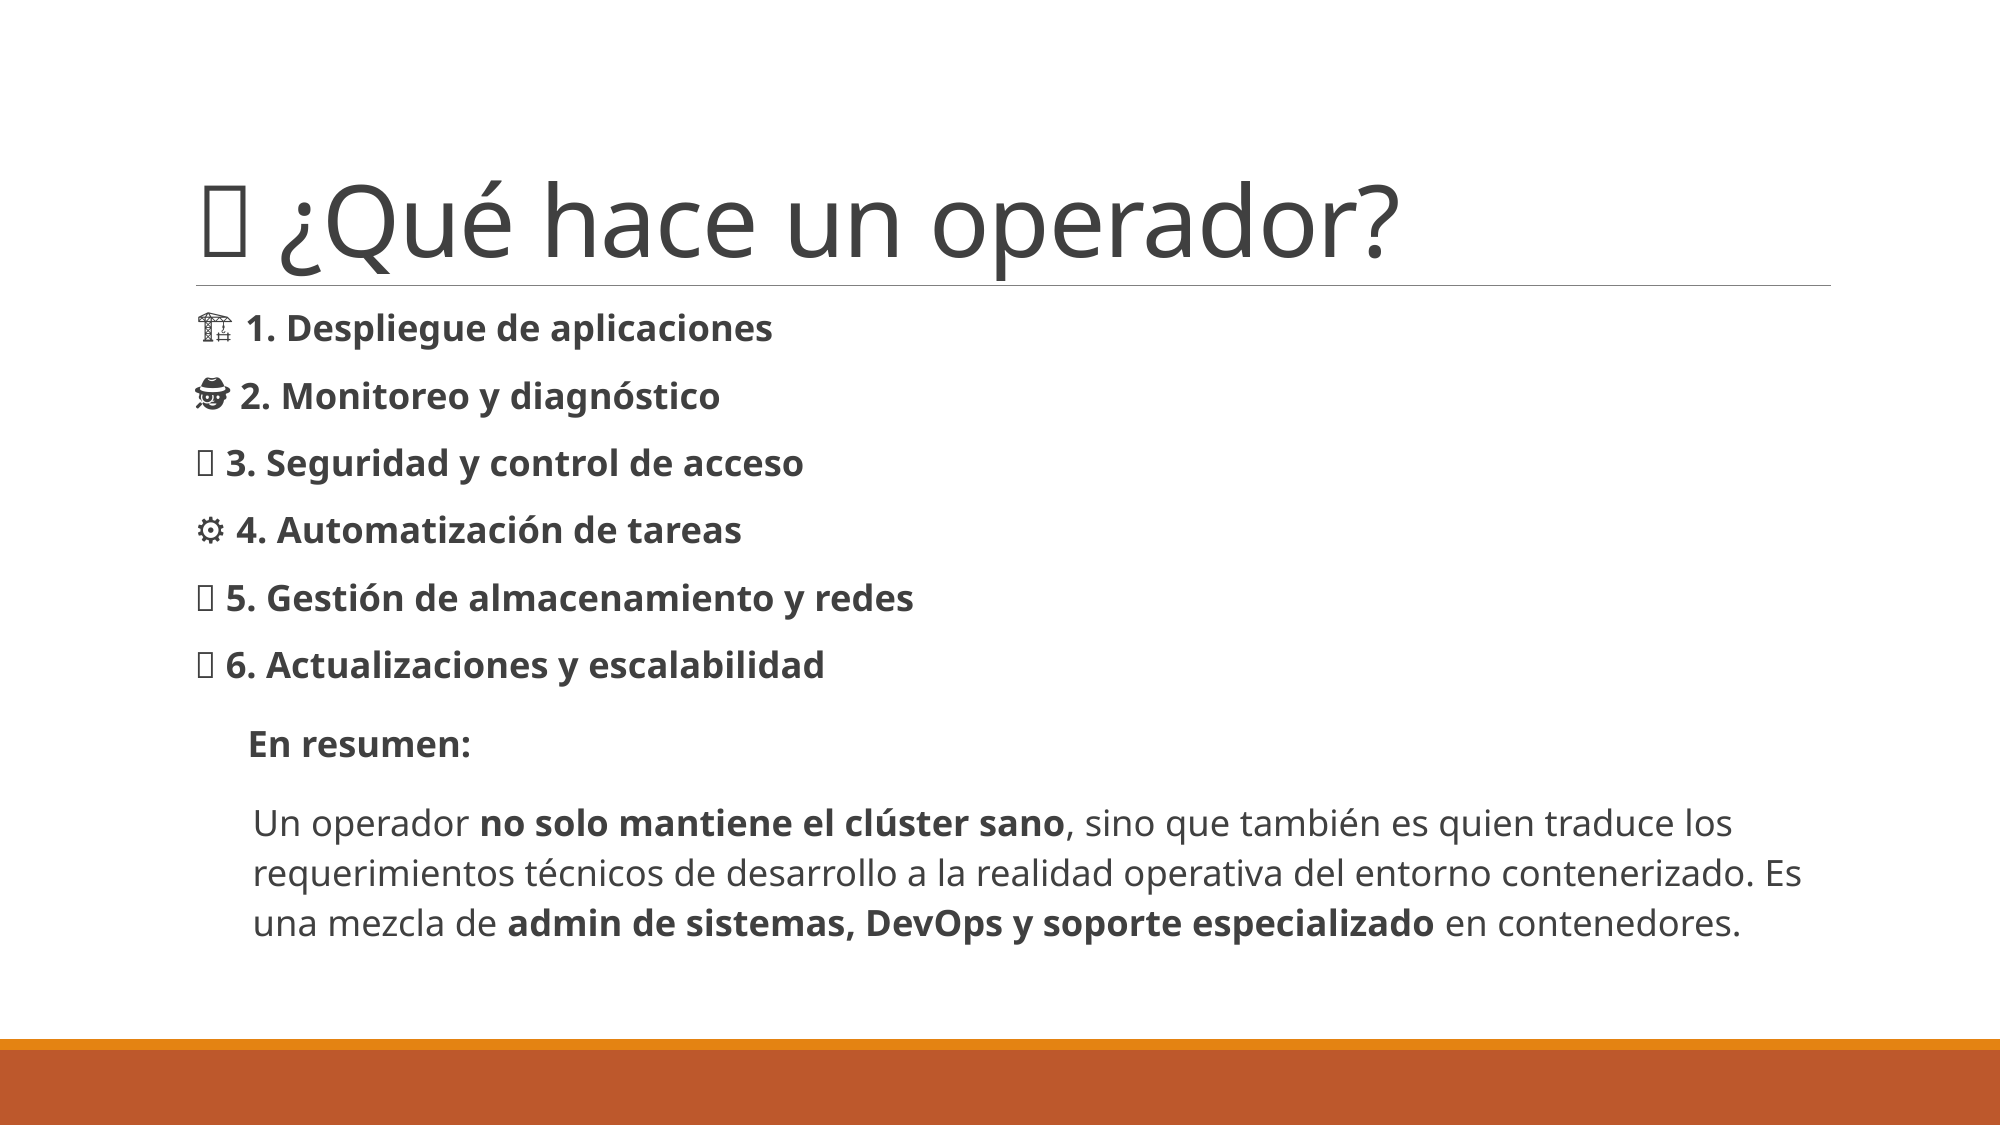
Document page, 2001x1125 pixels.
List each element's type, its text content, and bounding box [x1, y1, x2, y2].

list 🏗️ 1. Despliegue de aplicaciones 🕵️ 2. Monitoreo y diagnóstico 🔐 3. Seguridad y control de acceso ⚙️ 4. Automatización de tareas 💾 5. Gestión de almacenamiento y redes 🔄 6. Actualizaciones y escalabilidad 👨‍💻 En resumen: Un operador no solo mantiene el clúster sano, sino que también es quien traduce los requerimientos técnicos de desarrollo a la realidad operativa del entorno contenerizado. Es una mezcla de admin de sistemas, DevOps y soporte especializado en contenedores. [180, 302, 1830, 963]
title 🔧 ¿Qué hace un operador? [180, 47, 1830, 285]
